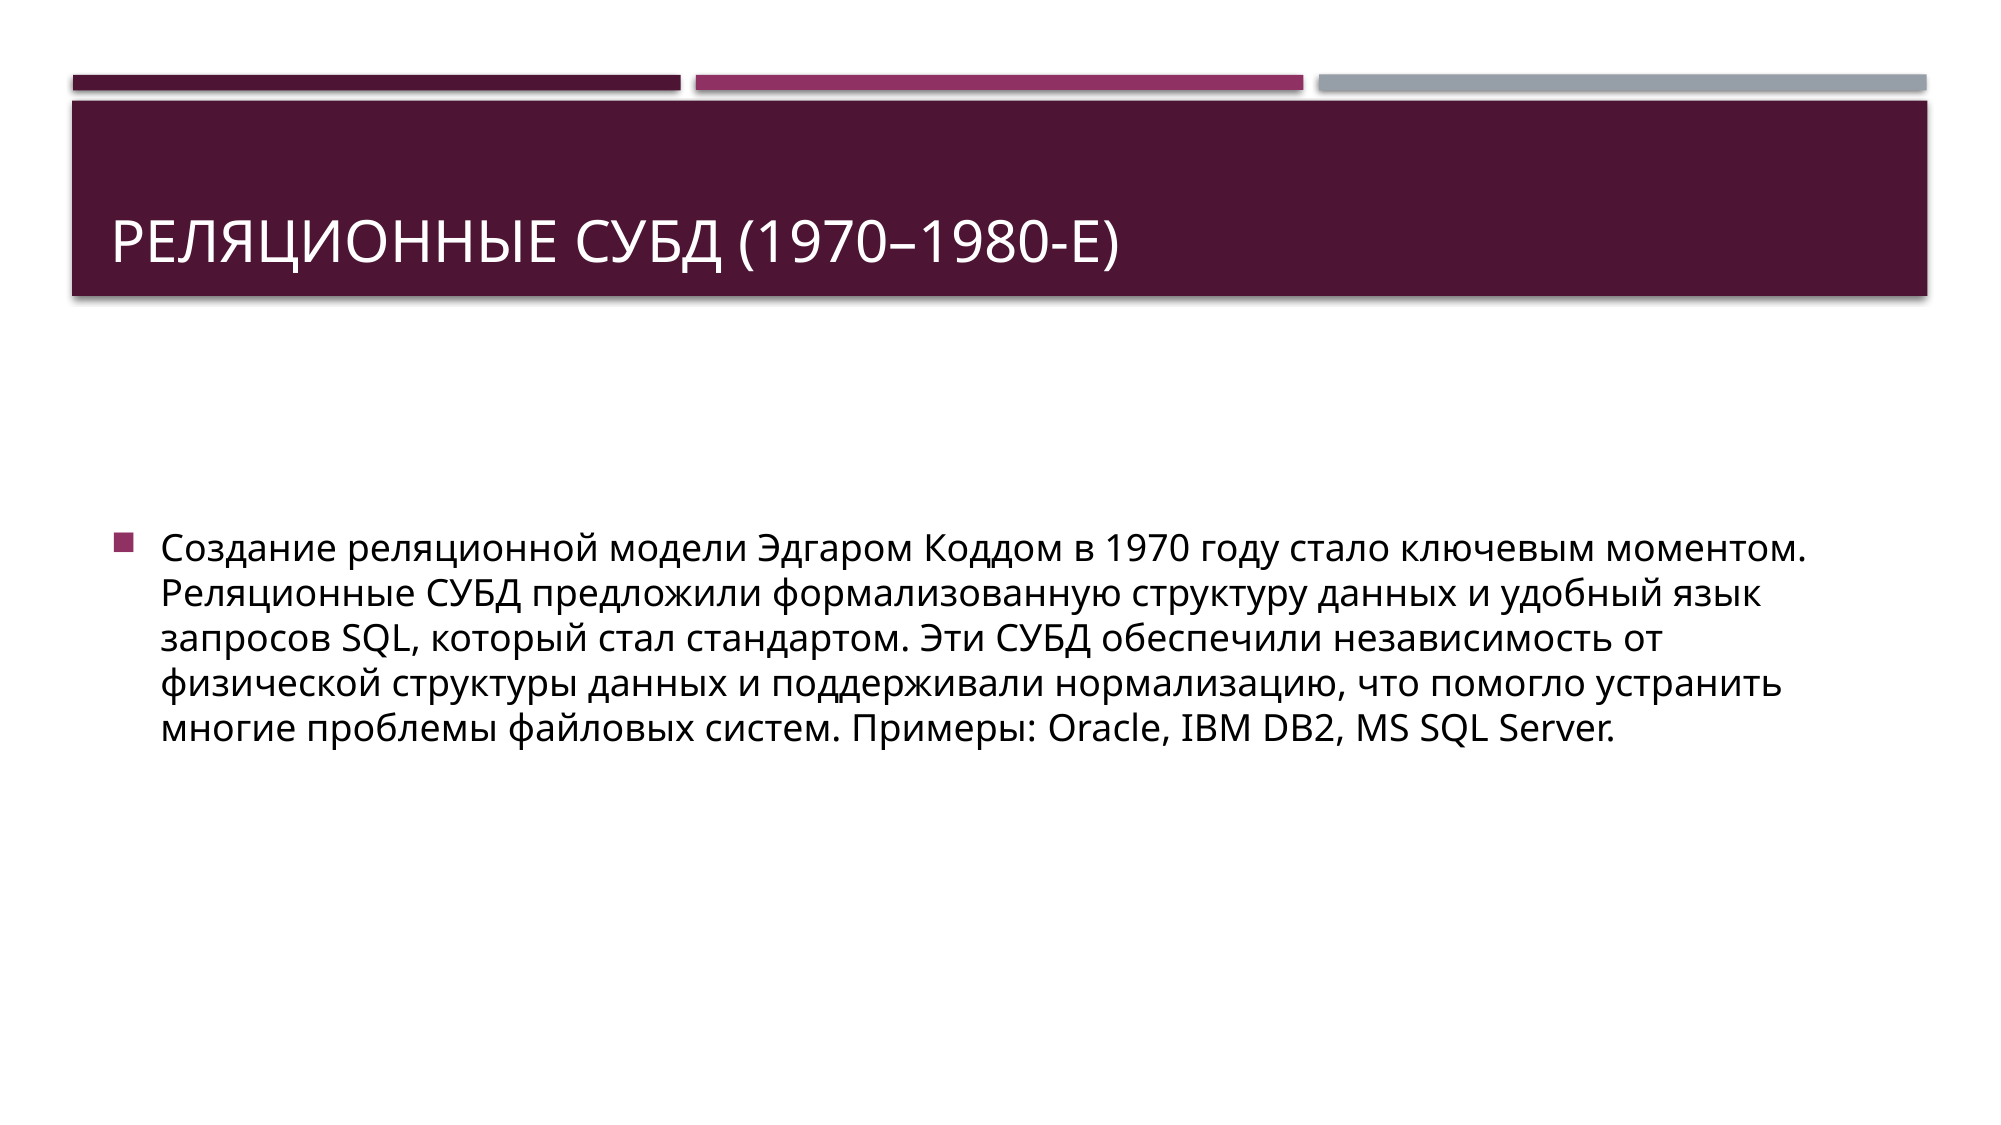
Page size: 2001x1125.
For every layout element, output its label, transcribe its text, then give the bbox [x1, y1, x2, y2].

title Реляционные СУБД (1970–1980-е) [95, 115, 1905, 282]
list Создание реляционной модели Эдгаром Коддом в 1970 году стало ключевым моментом. Реляционные СУБД предложили формализованную структуру данных и удобный язык запросов SQL, который стал стандартом. Эти СУБД обеспечили независимость от физической структуры данных и поддерживали нормализацию, что помогло устранить многие проблемы файловых систем. Примеры: Oracle, IBM DB2, MS SQL Server. [95, 357, 1905, 962]
